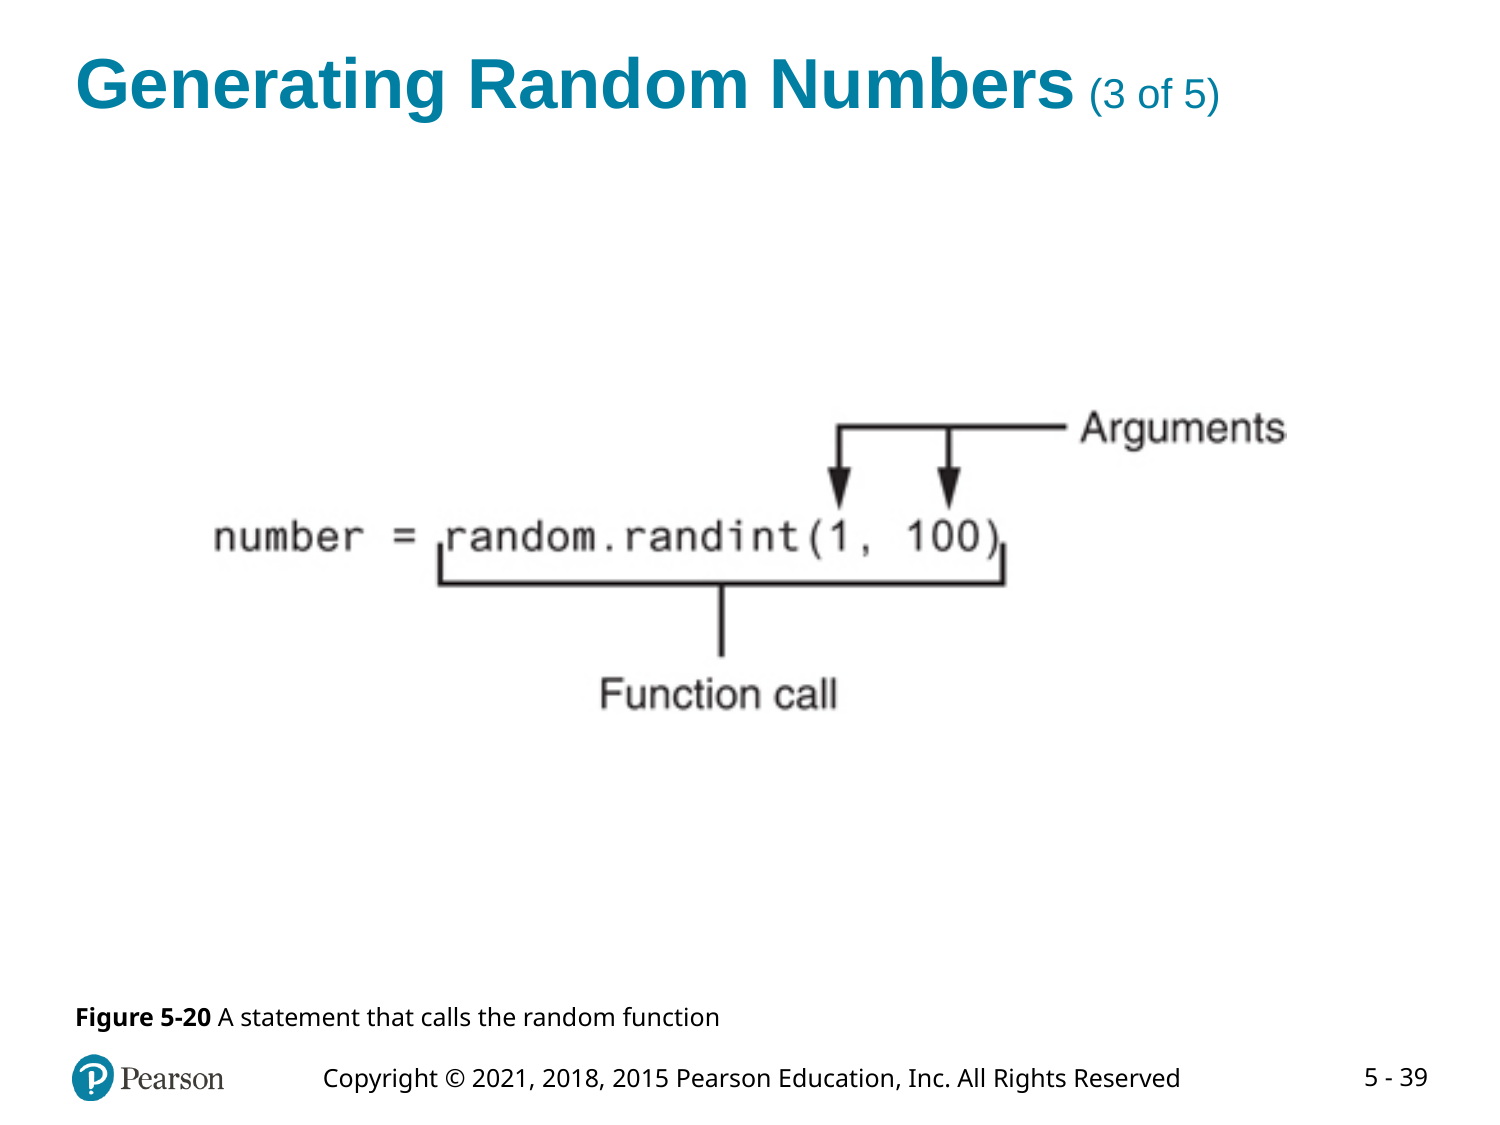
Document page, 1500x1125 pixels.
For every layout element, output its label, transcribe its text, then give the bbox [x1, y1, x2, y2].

picture [99, 1054, 224, 1101]
list Figure 5-20 A statement that calls the random function [75, 962, 1425, 1031]
picture [213, 405, 1287, 720]
title Generating Random Numbers (3 of 5) [75, 37, 1425, 213]
picture [72, 1087, 83, 1101]
picture [72, 1054, 89, 1072]
picture [81, 1064, 107, 1089]
